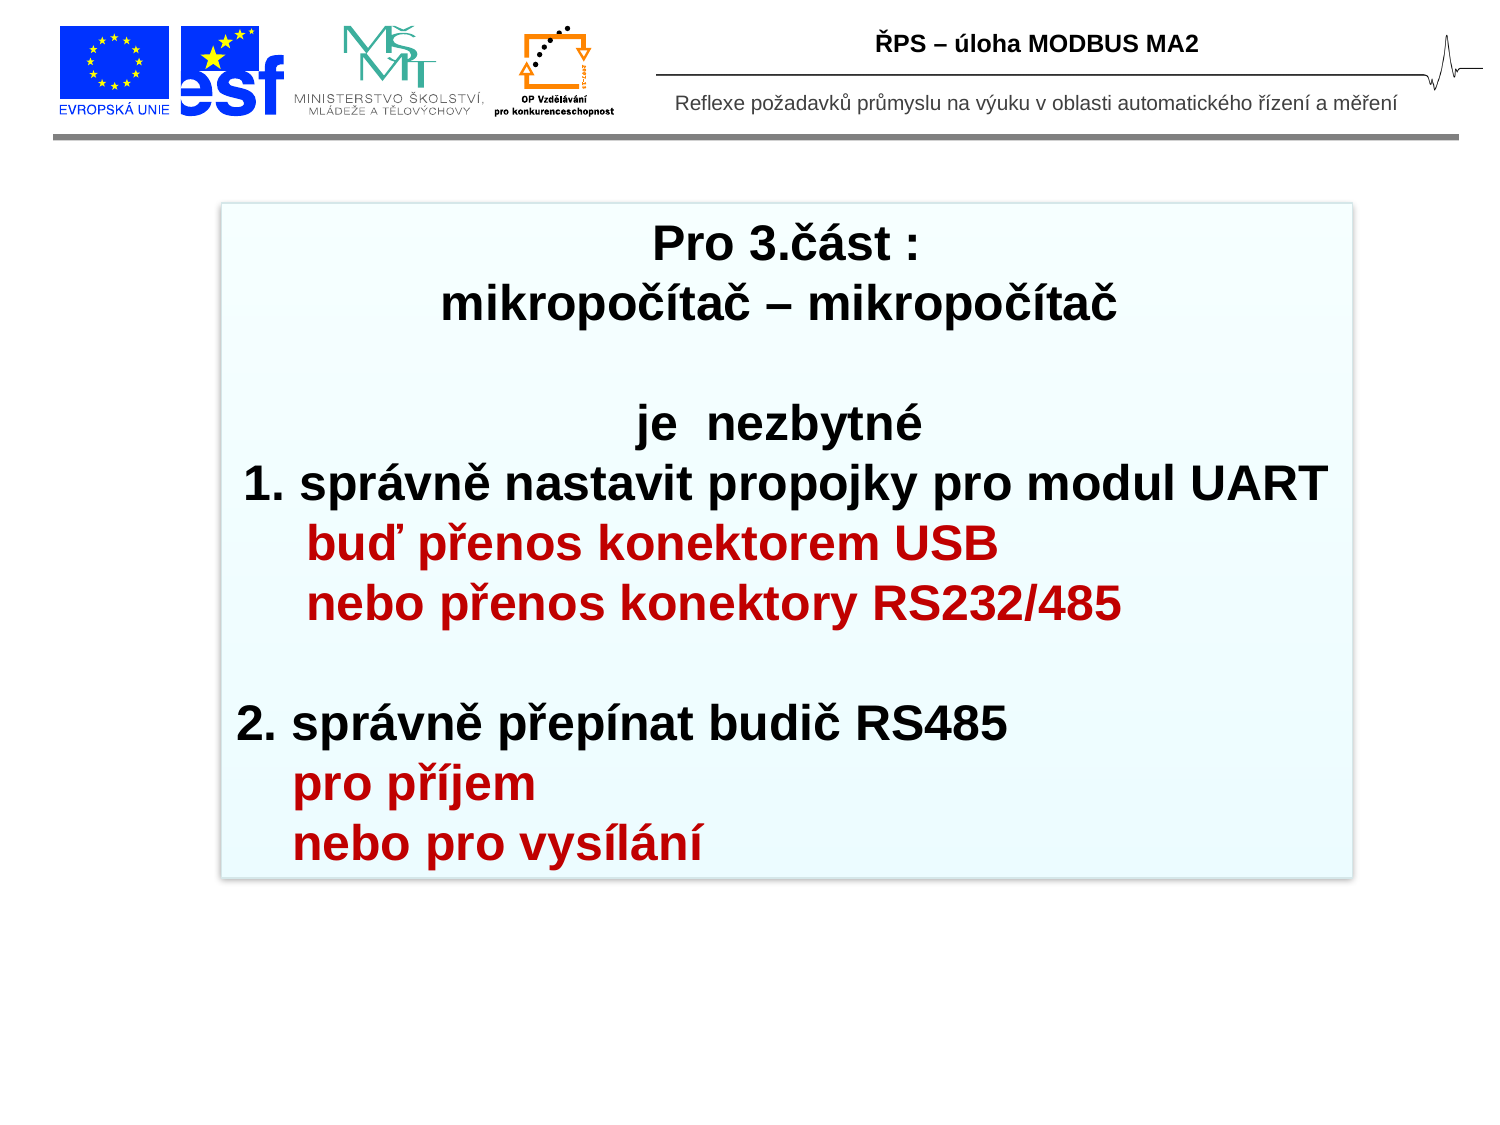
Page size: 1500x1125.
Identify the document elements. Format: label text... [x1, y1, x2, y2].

text_box Pro 3.část : mikropočítač – mikropočítač je nezbytné 1. správně nastavit propojky pro modul UART buď přenos konektorem USB nebo přenos konektory RS232/485 2. správně přepínat budič RS485 pro příjem nebo pro vysílání [221, 202, 1353, 879]
text_box ŘPS – úloha MODBUS MA2 [644, 20, 1430, 68]
picture [656, 34, 1483, 91]
